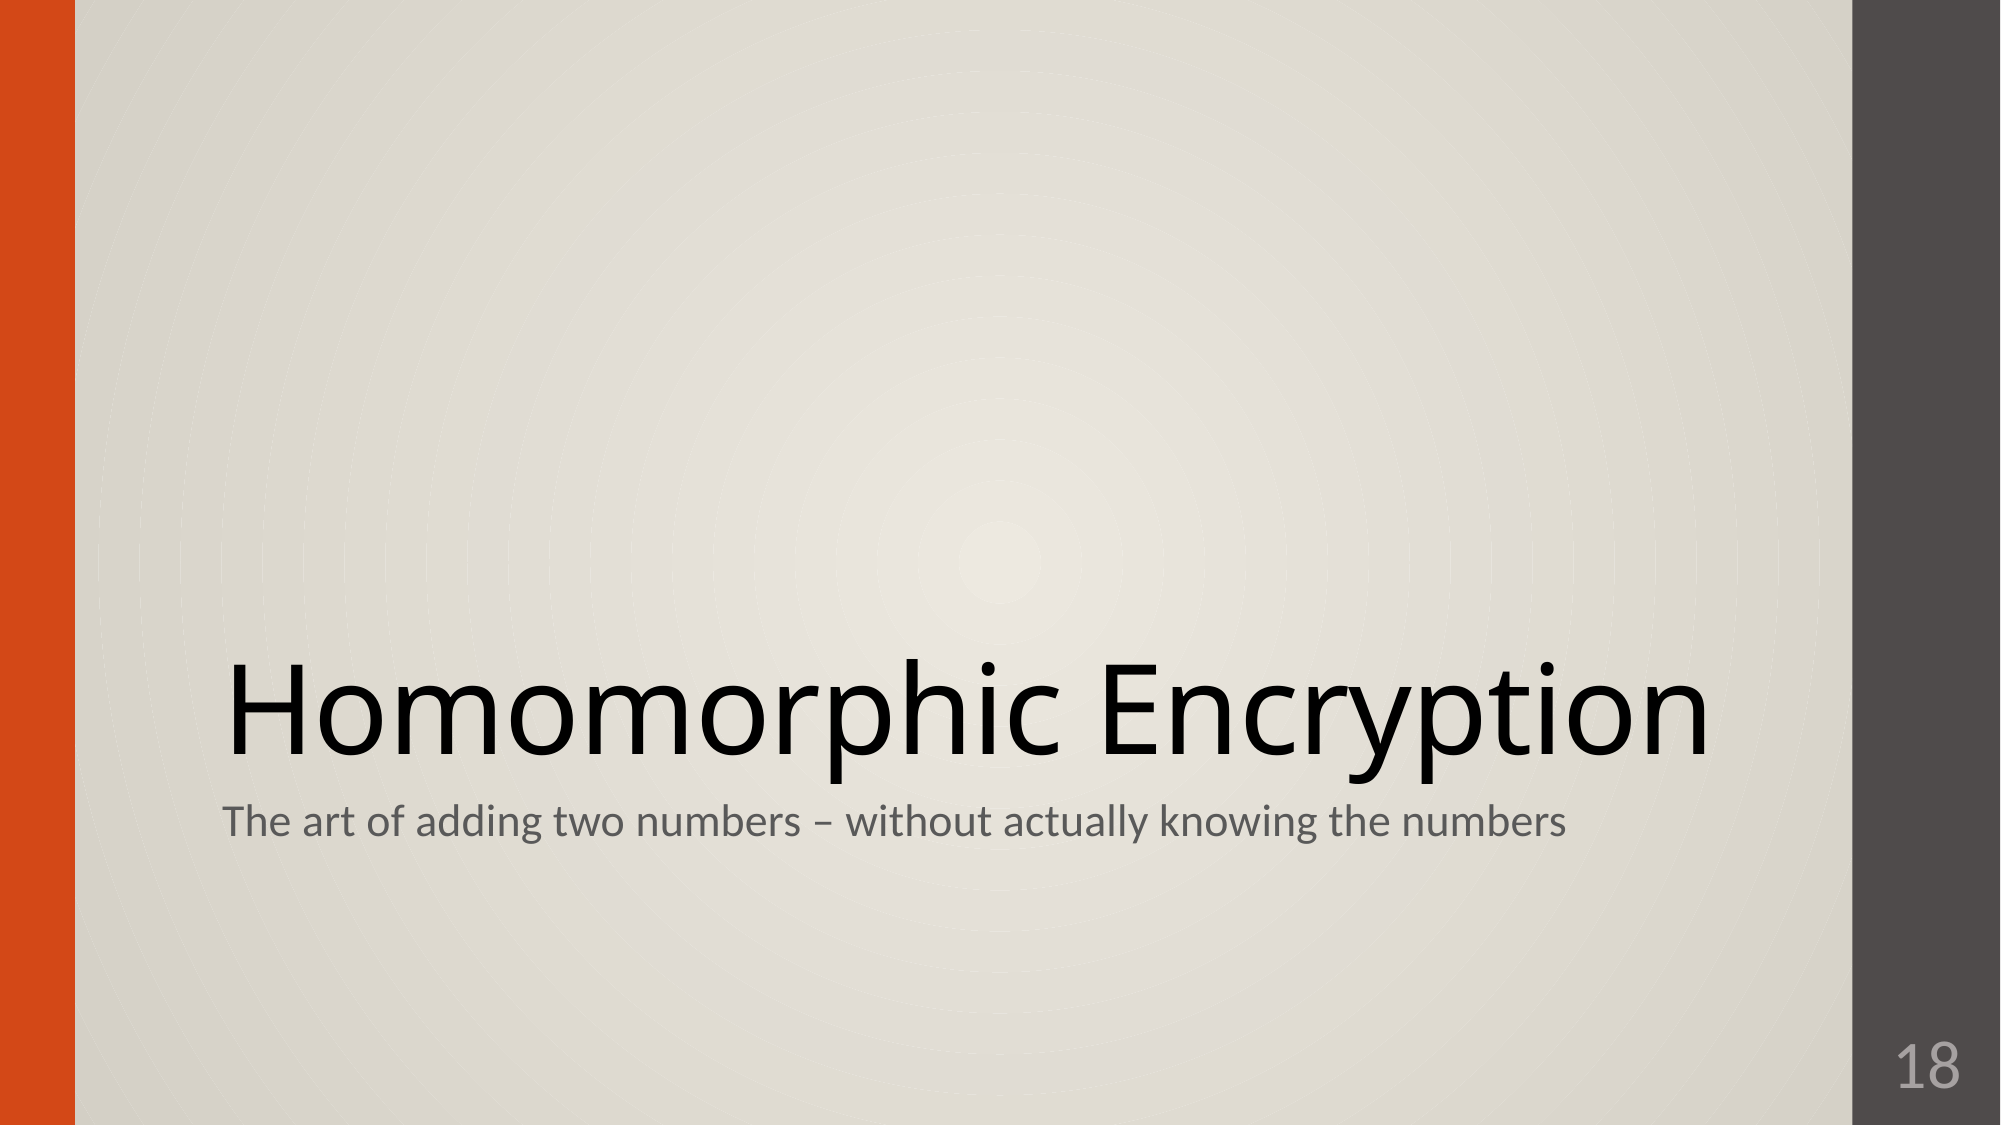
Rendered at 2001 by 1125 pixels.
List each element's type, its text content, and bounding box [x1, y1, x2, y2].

slide_number 18 [1852, 1012, 2000, 1110]
list The art of adding two numbers – without actually knowing the numbers [206, 787, 1752, 1065]
title Homomorphic Encryption [206, 124, 1752, 787]
